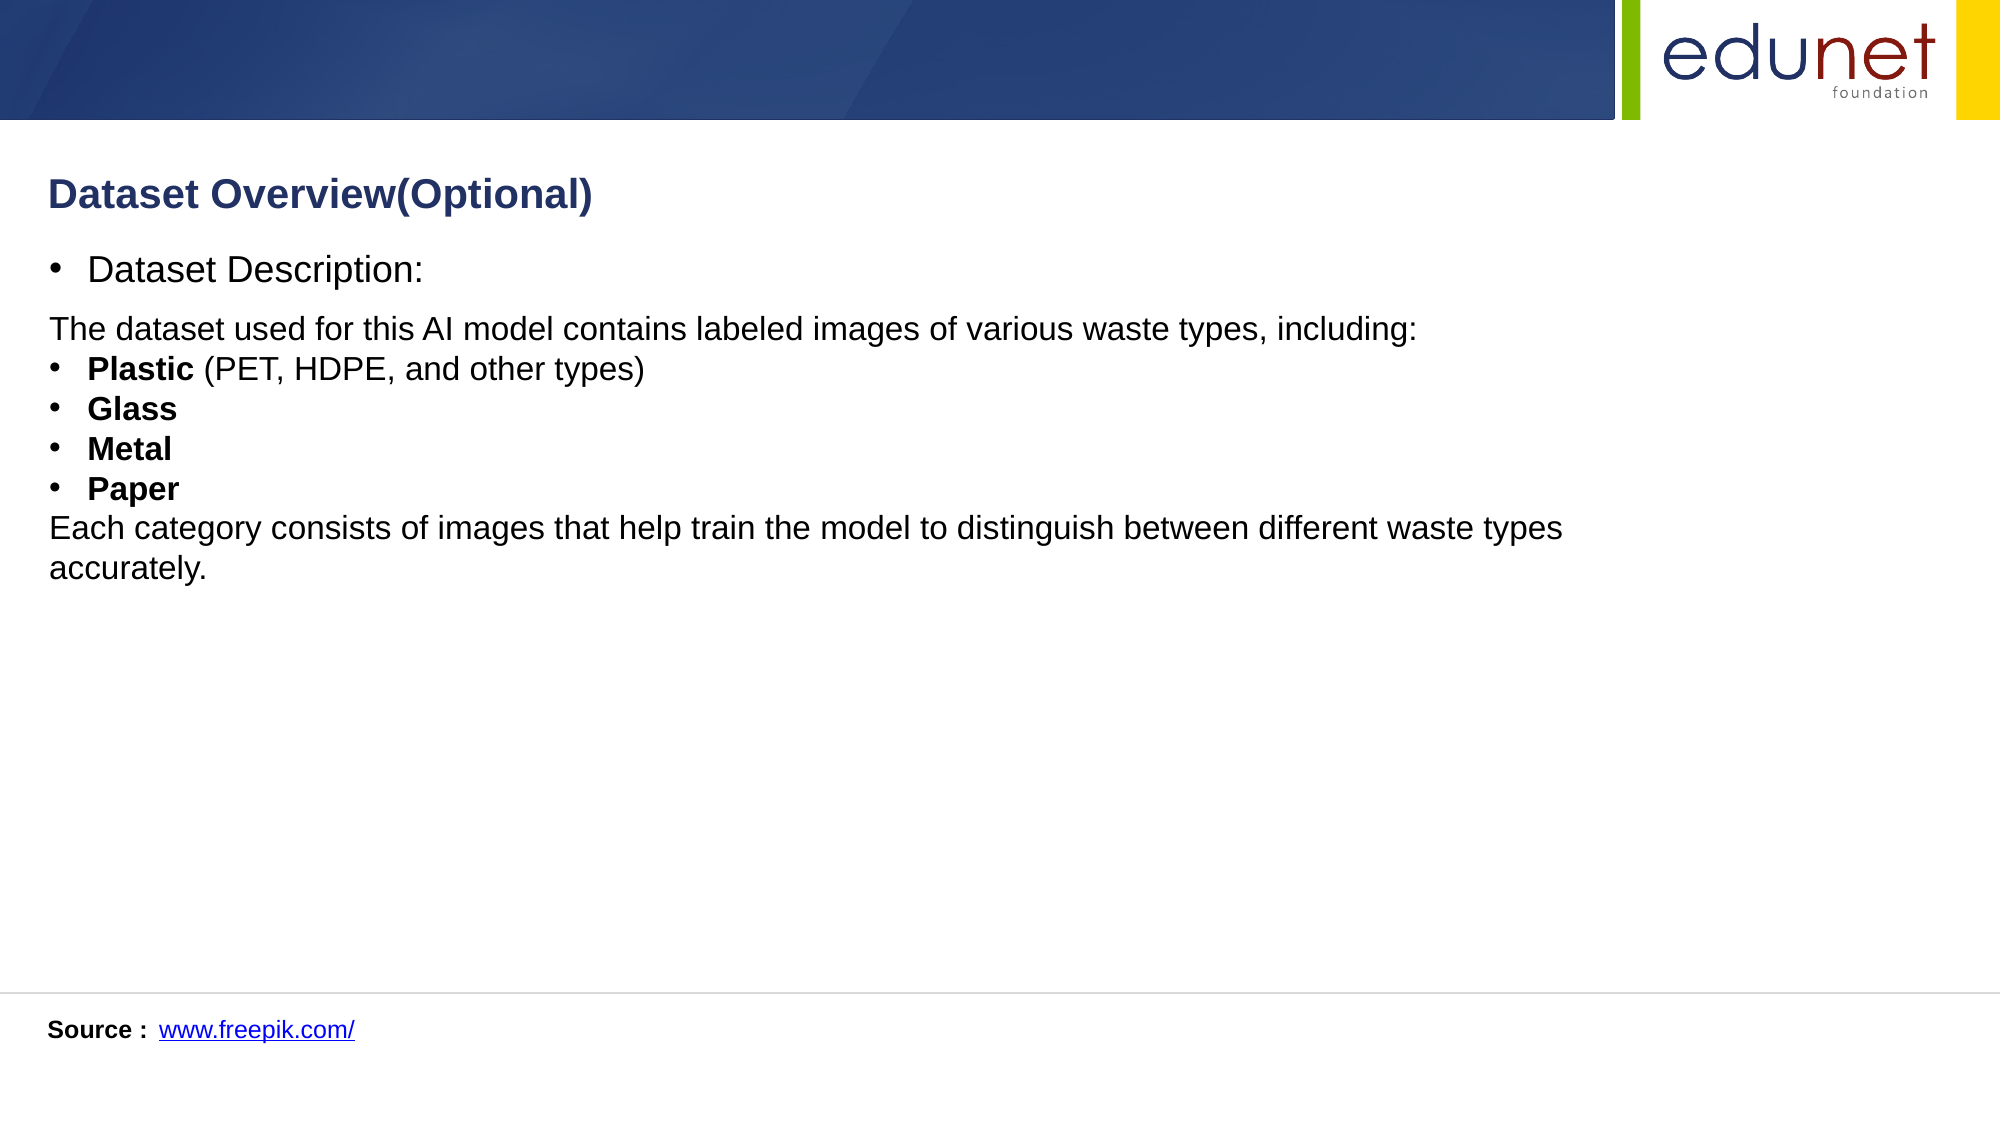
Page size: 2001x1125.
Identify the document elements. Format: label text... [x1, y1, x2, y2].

picture [1652, 12, 1948, 108]
text_box www.freepik.com/ [144, 1006, 447, 1052]
text_box Source : [32, 1006, 144, 1052]
text_box Dataset Description: The dataset used for this AI model contains labeled images of various waste types, including: Plastic (PET, HDPE, and other types) Glass Metal Paper Each category consists of images that help train the model to distinguish between different waste types accurately. [34, 238, 1747, 639]
text_box Dataset Overview(Optional) [33, 159, 1002, 225]
